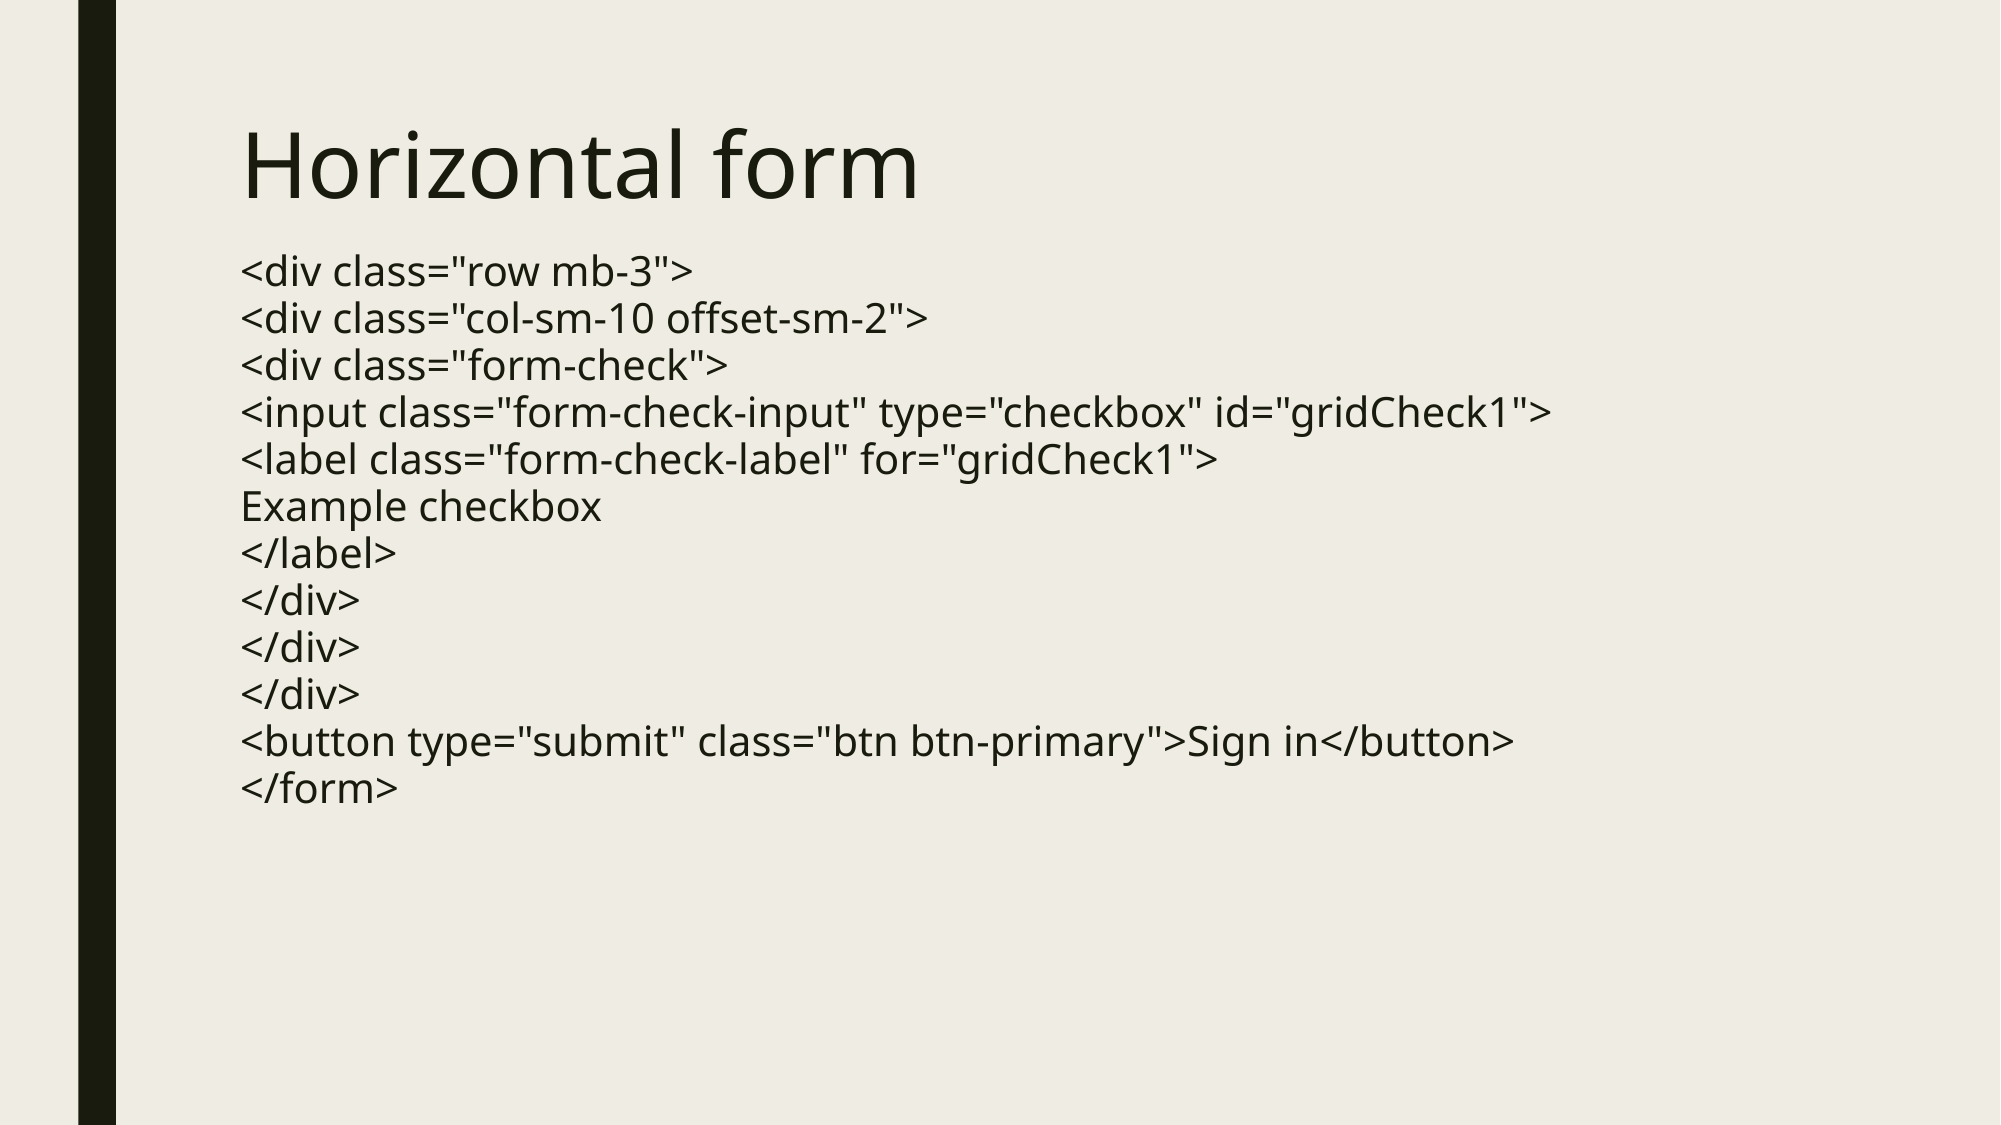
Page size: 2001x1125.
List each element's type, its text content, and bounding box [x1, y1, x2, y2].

list <div class="row mb-3"> <div class="col-sm-10 offset-sm-2"> <div class="form-check"> <input class="form-check-input" type="checkbox" id="gridCheck1"> <label class="form-check-label" for="gridCheck1"> Example checkbox </label> </div> </div> </div> <button type="submit" class="btn btn-primary">Sign in</button> </form> [225, 241, 1800, 1109]
title Horizontal form [225, 112, 1800, 229]
